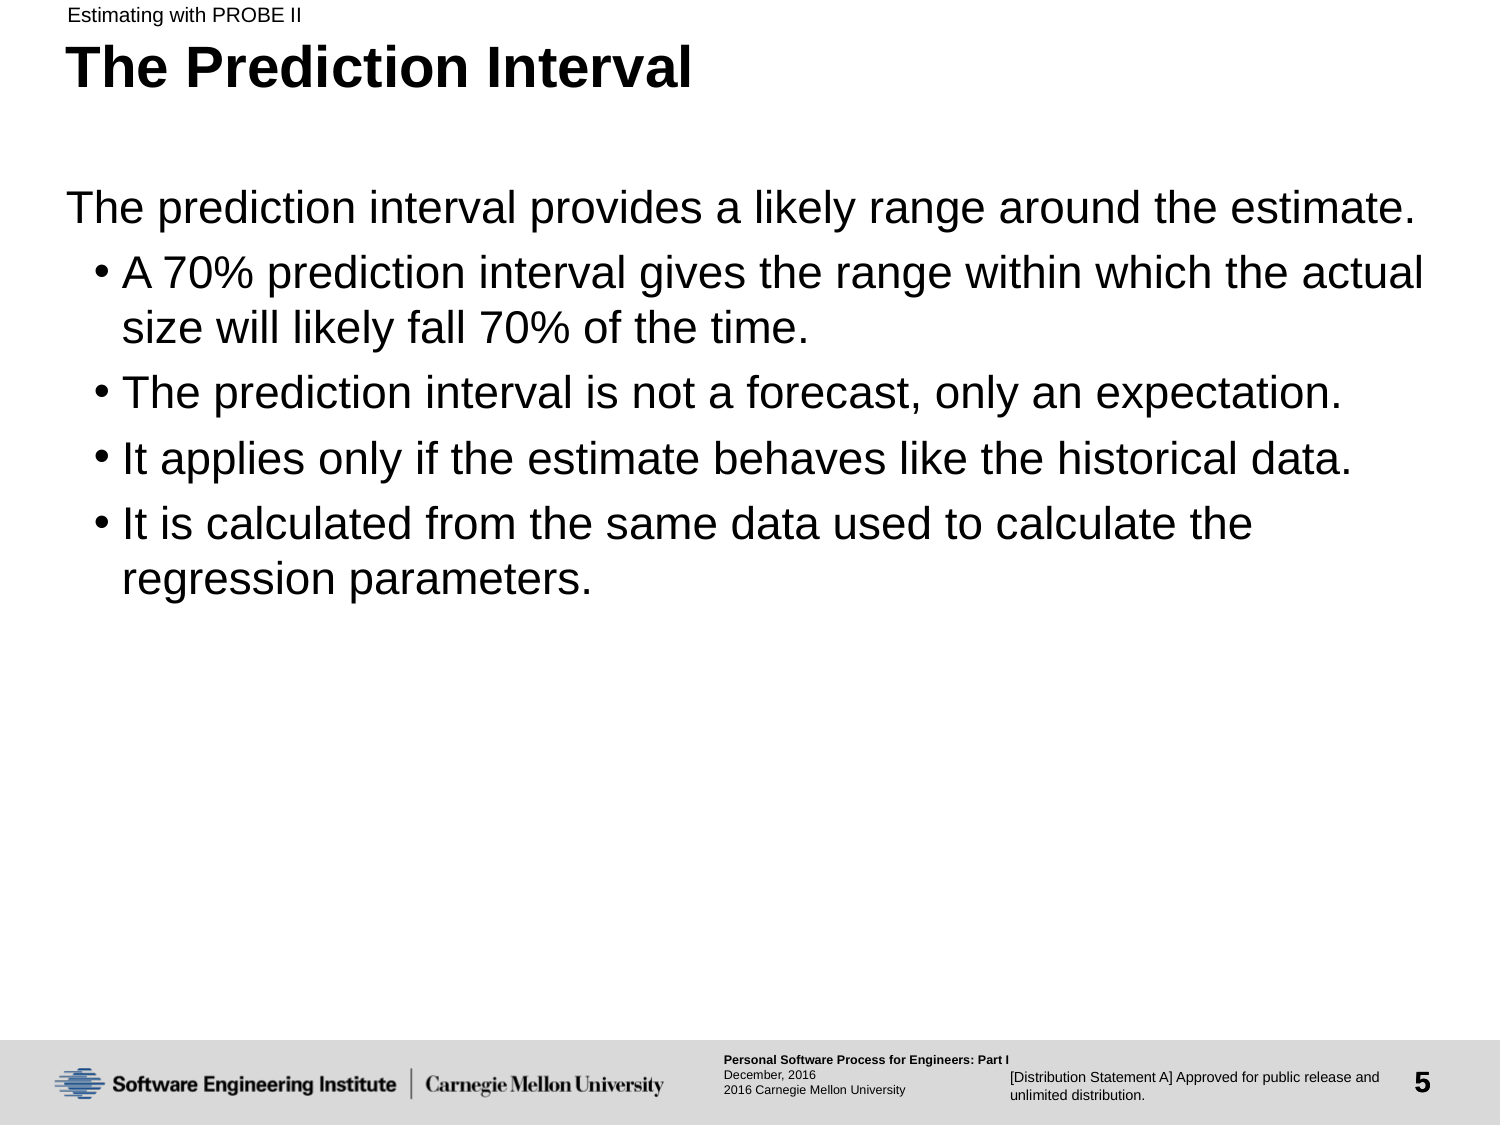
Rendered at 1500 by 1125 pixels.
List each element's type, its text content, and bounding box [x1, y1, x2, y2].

list The prediction interval provides a likely range around the estimate. A 70% prediction interval gives the range within which the actual size will likely fall 70% of the time. The prediction interval is not a forecast, only an expectation. It applies only if the estimate behaves like the historical data. It is calculated from the same data used to calculate the regression parameters. [65, 177, 1431, 1000]
picture [46, 1061, 673, 1104]
title The Prediction Interval [65, 37, 1313, 148]
text_box Estimating with PROBE II [67, 1, 752, 27]
